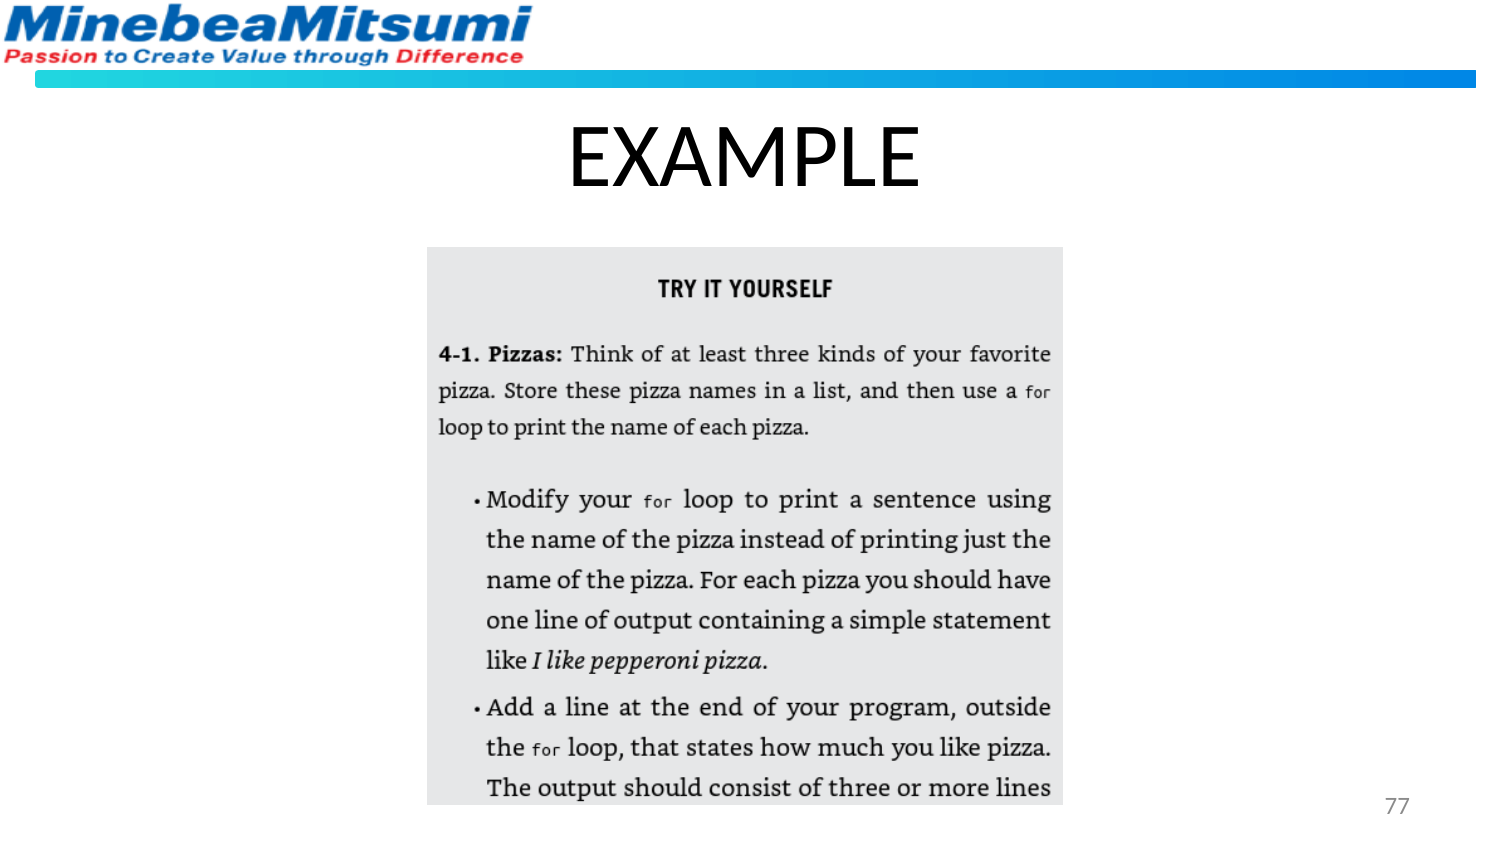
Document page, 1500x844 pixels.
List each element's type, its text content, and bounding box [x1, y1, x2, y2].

slide_number 77 [1074, 782, 1425, 827]
picture [0, 0, 538, 70]
title EXAMPLE [70, 79, 1420, 220]
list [426, 247, 1064, 805]
